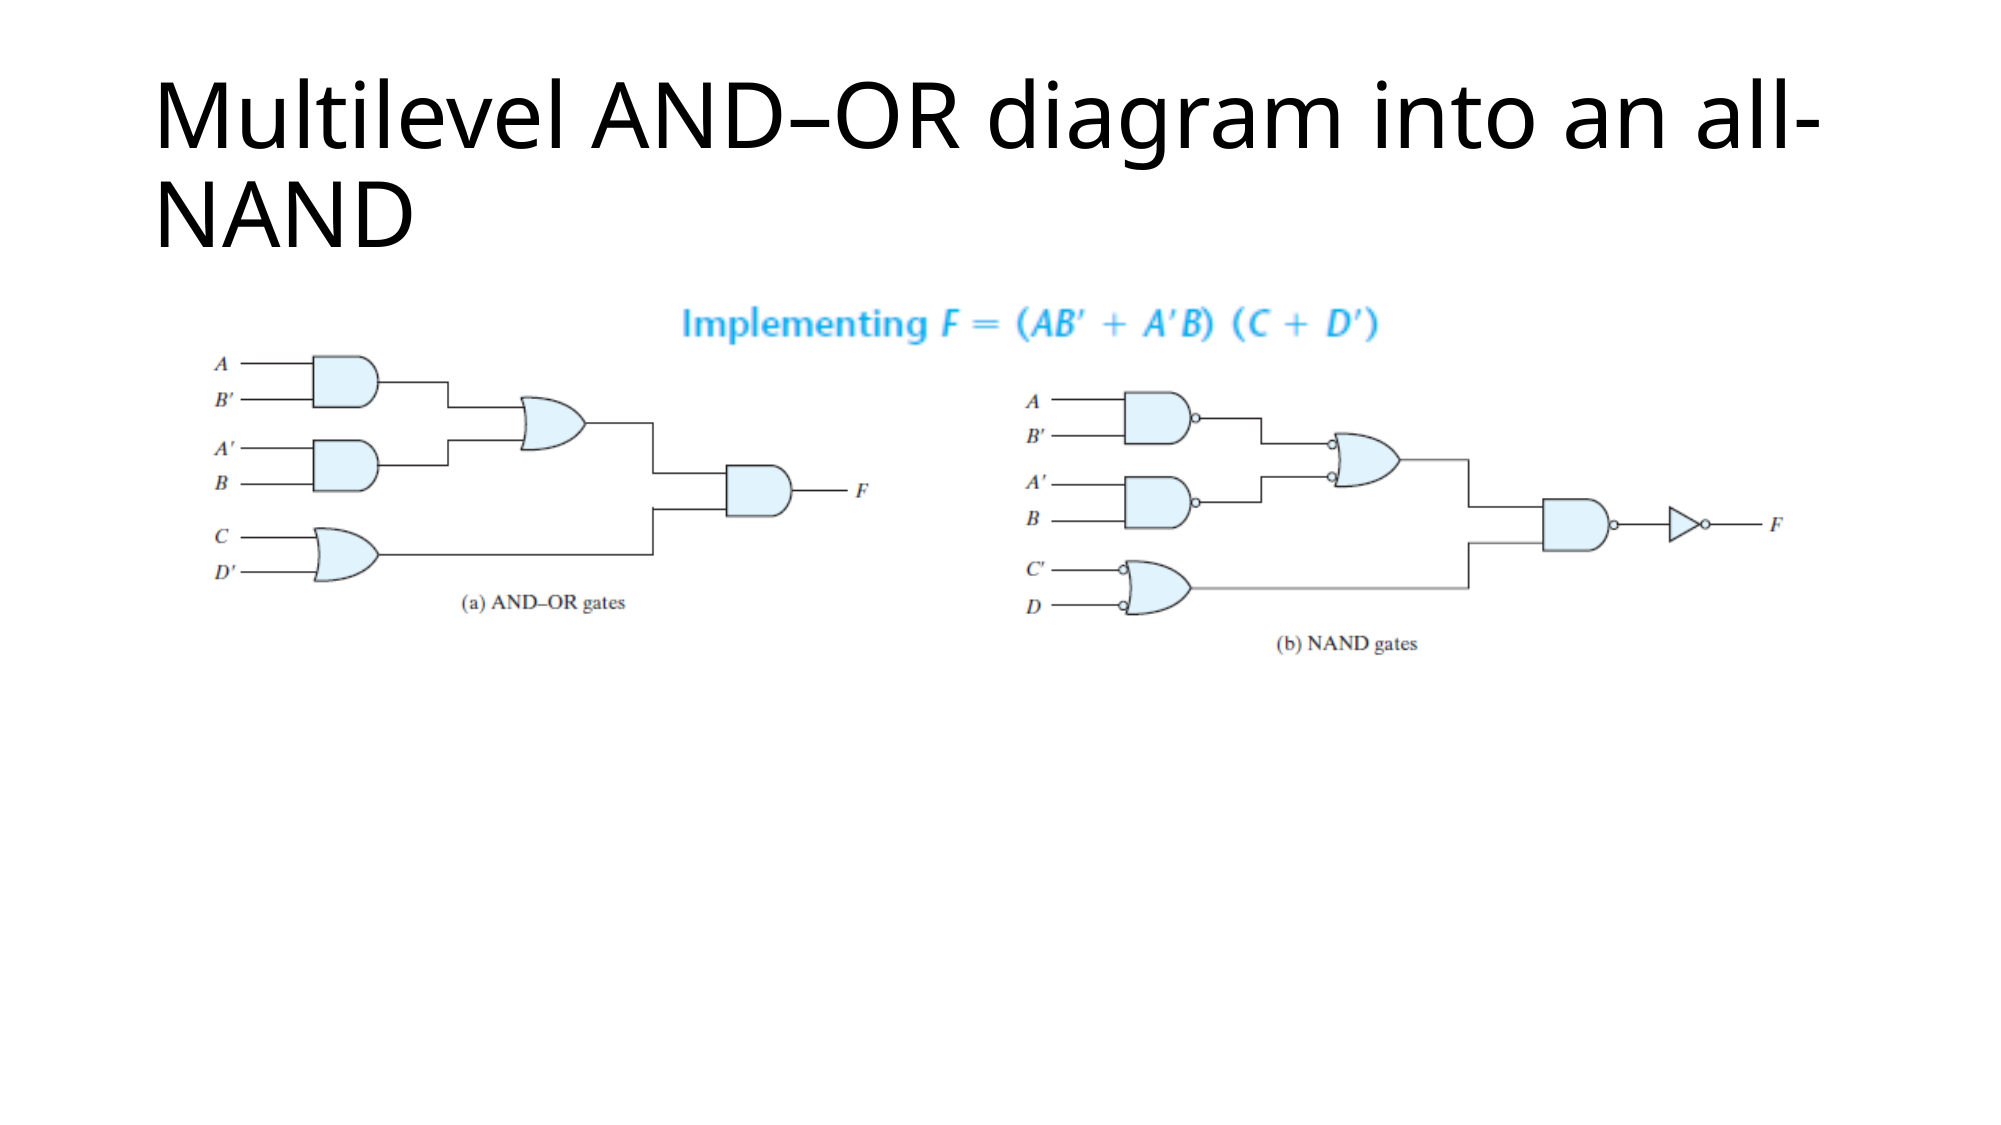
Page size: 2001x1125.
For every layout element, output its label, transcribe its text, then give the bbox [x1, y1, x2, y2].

title Multilevel AND–OR diagram into an all-NAND [137, 59, 1863, 278]
picture [180, 299, 1426, 650]
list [990, 361, 1807, 664]
